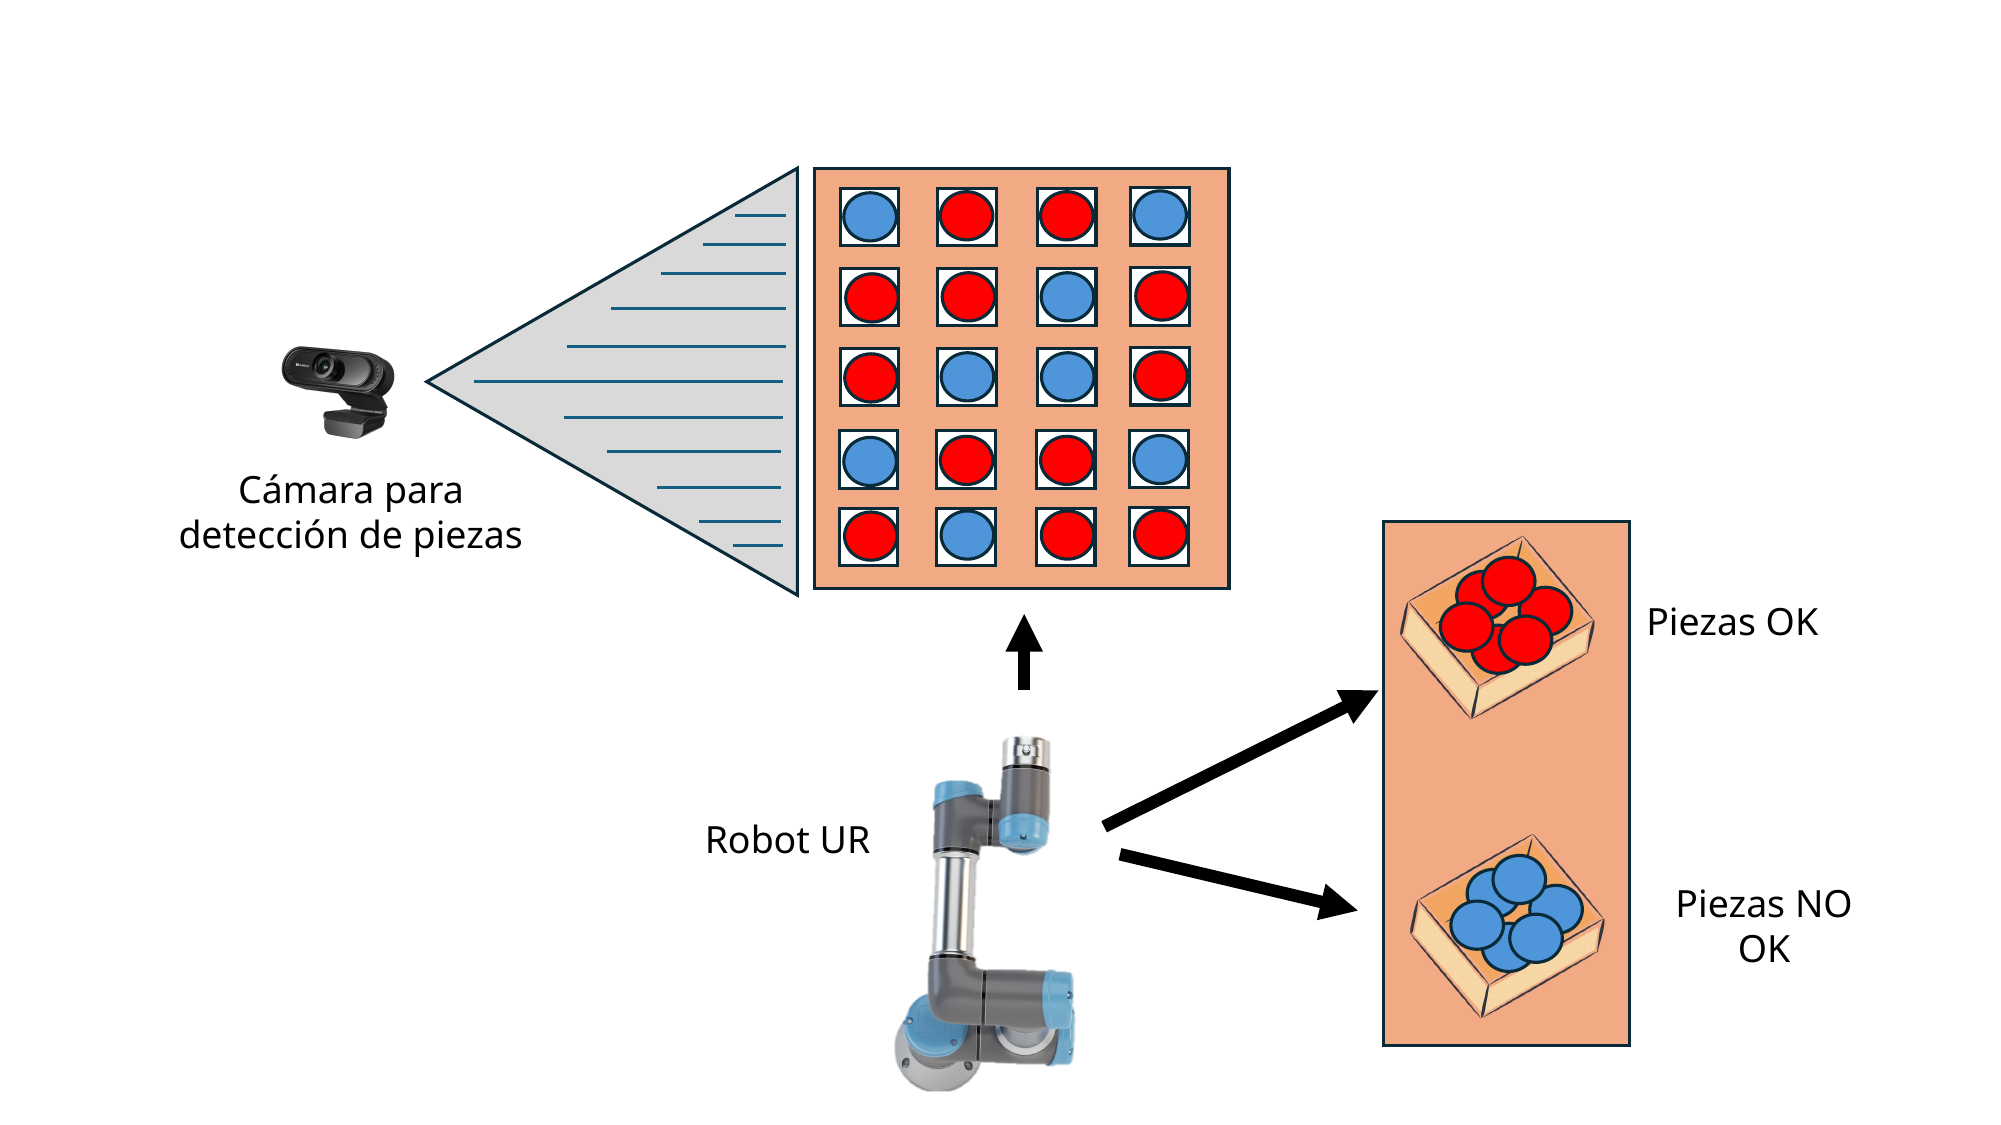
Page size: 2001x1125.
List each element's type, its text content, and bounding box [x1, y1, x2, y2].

text_box [813, 167, 1231, 590]
text_box [839, 187, 900, 247]
text_box [842, 510, 899, 562]
text_box [1036, 347, 1098, 407]
text_box [938, 434, 995, 487]
text_box [1035, 507, 1097, 567]
text_box [1038, 190, 1095, 242]
text_box [1039, 271, 1096, 323]
text_box [939, 351, 996, 403]
text_box [1132, 433, 1188, 486]
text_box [1119, 853, 1359, 912]
text_box [839, 347, 900, 407]
text_box [938, 190, 995, 242]
text_box [1382, 520, 1631, 1047]
text_box [939, 509, 996, 561]
text_box [842, 435, 898, 488]
text_box [838, 507, 899, 567]
text_box [839, 267, 900, 327]
text_box [1128, 506, 1190, 567]
text_box [1038, 434, 1095, 487]
text_box [1132, 508, 1189, 560]
text_box [1129, 266, 1191, 327]
text_box [1133, 350, 1189, 402]
text_box [1129, 346, 1191, 407]
text_box [1035, 429, 1097, 490]
picture [879, 725, 1089, 1105]
text_box Piezas OK [1629, 590, 1836, 651]
text_box [936, 347, 998, 407]
text_box [838, 429, 899, 490]
text_box [935, 429, 997, 490]
text_box [1036, 187, 1098, 247]
text_box [1129, 186, 1191, 247]
text_box [940, 271, 997, 323]
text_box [1103, 689, 1380, 828]
picture [1402, 829, 1610, 1021]
picture [276, 346, 400, 439]
text_box [1039, 351, 1096, 403]
text_box [935, 507, 997, 567]
text_box [423, 165, 799, 598]
picture [1391, 531, 1599, 722]
text_box [936, 187, 998, 247]
text_box Cámara para detección de piezas [160, 458, 542, 564]
text_box Piezas NO OK [1629, 872, 1899, 978]
text_box [1132, 189, 1188, 241]
text_box [842, 191, 898, 243]
text_box [936, 267, 998, 327]
text_box [1036, 267, 1098, 327]
text_box [1128, 429, 1190, 489]
text_box [1134, 270, 1190, 322]
text_box [1039, 509, 1096, 561]
text_box [844, 272, 900, 324]
text_box Robot UR [679, 808, 879, 869]
text_box [843, 352, 899, 404]
